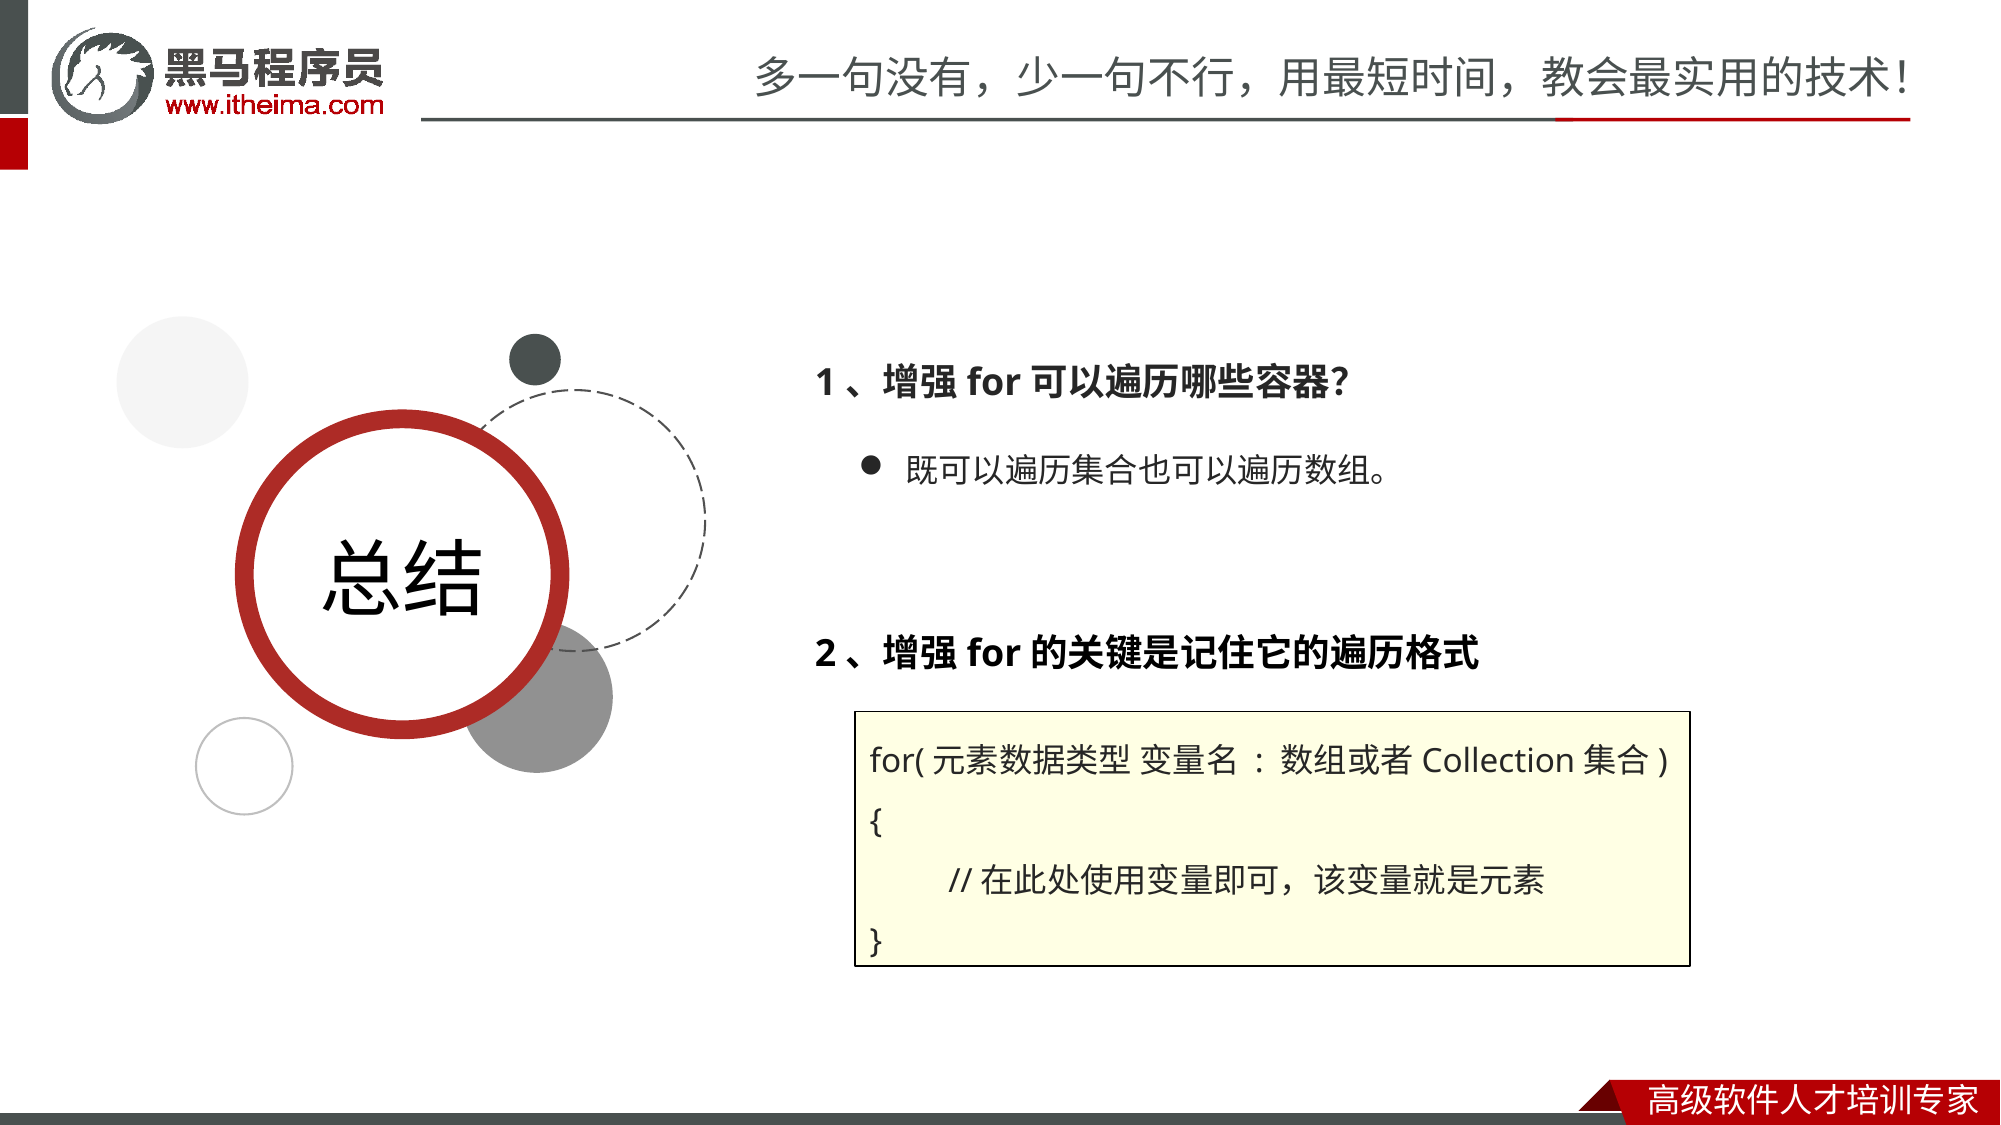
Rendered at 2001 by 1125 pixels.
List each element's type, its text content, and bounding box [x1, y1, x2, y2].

text_box for(元素数据类型 变量名 : 数组或者Collection集合) { //在此处使用变量即可，该变量就是元素 } [854, 711, 1691, 966]
picture [50, 26, 384, 125]
list 1、增强for可以遍历哪些容器？ 既可以遍历集合也可以遍历数组。 2、增强for的关键是记住它的遍历格式 [800, 123, 1745, 864]
